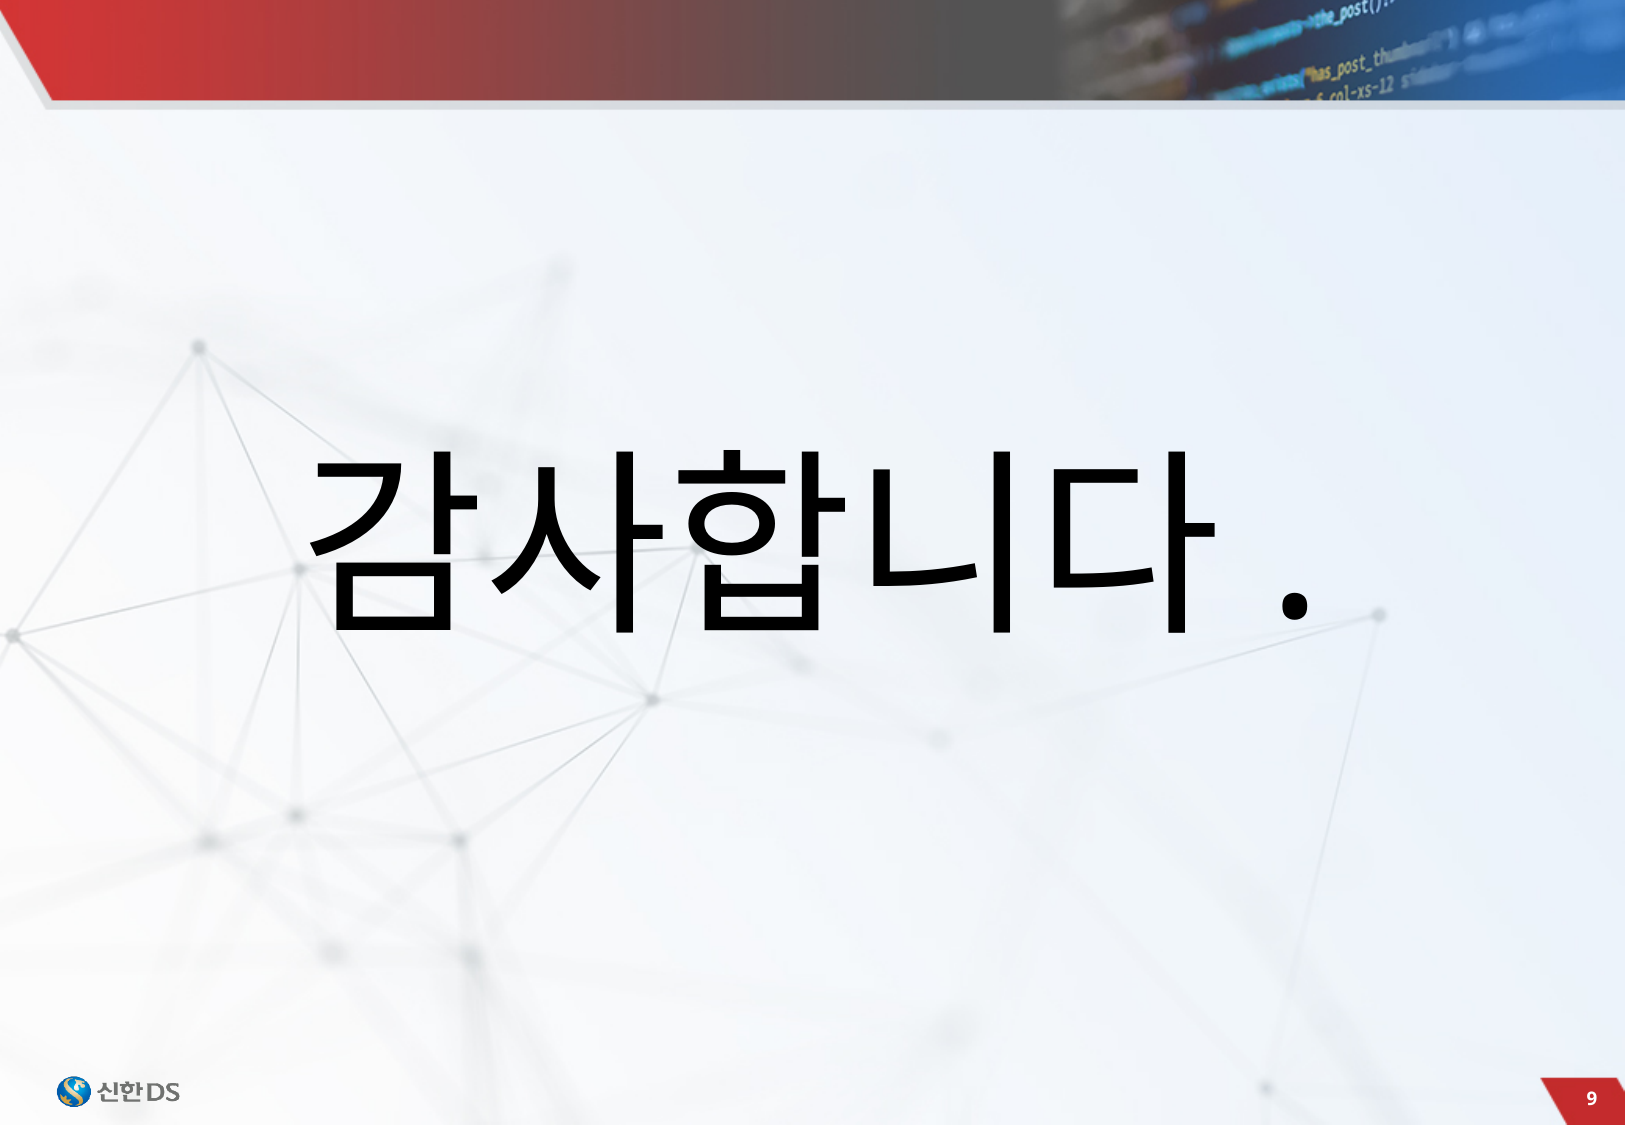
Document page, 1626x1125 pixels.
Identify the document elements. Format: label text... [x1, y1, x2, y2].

text_box 감사합니다. [0, 360, 1624, 715]
picture [0, 0, 1625, 1125]
